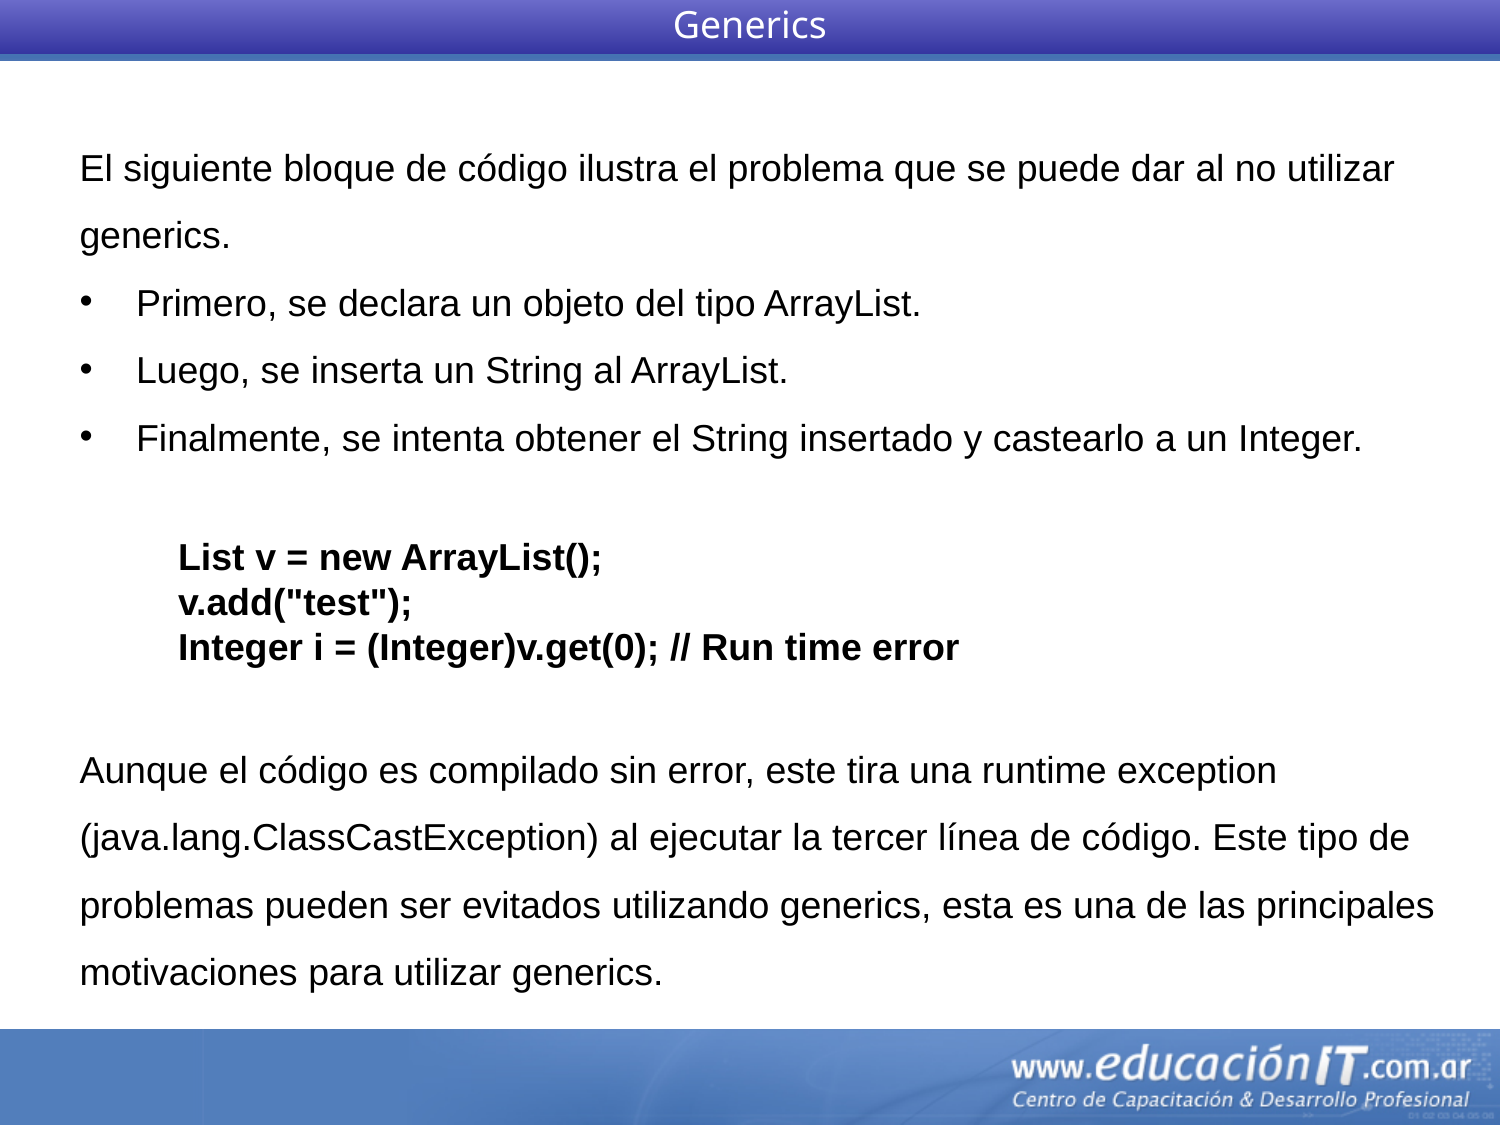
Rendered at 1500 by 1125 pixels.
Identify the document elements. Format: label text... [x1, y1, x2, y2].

picture [0, 54, 1500, 61]
text_box Generics [0, 0, 1500, 54]
picture [0, 1029, 1500, 1125]
text_box List v = new ArrayList(); v.add("test"); Integer i = (Integer)v.get(0); // Run time error [88, 525, 1128, 675]
text_box Aunque el código es compilado sin error, este tira una runtime exception (java.lang.ClassCastException) al ejecutar la tercer línea de código. Este tipo de problemas pueden ser evitados utilizando generics, esta es una de las principales motivaciones para utilizar generics. [64, 715, 1459, 1001]
text_box El siguiente bloque de código ilustra el problema que se puede dar al no utilizar generics. Primero, se declara un objeto del tipo ArrayList. Luego, se inserta un String al ArrayList. Finalmente, se intenta obtener el String insertado y castearlo a un Integer. [64, 113, 1459, 466]
